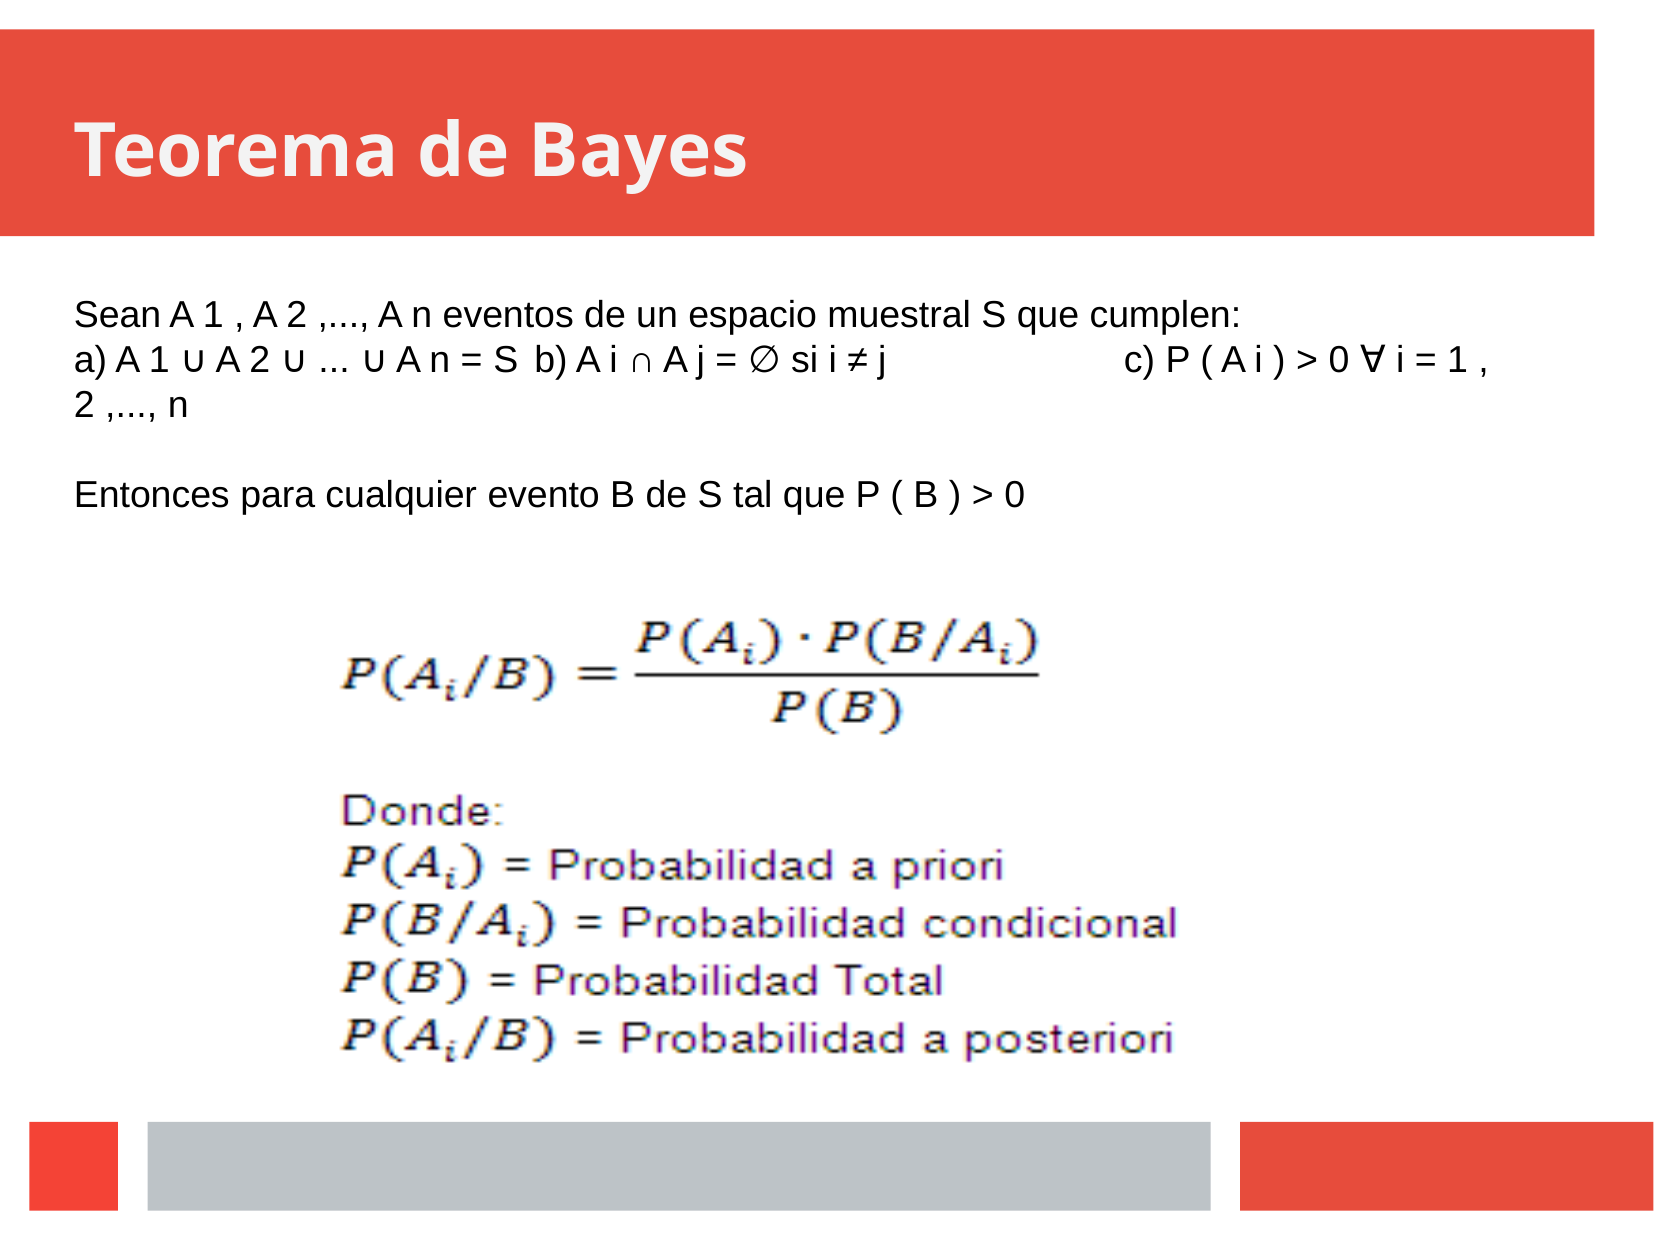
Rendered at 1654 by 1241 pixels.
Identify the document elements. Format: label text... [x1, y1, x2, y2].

list Sean A 1 , A 2 ,..., A n eventos de un espacio muestral S que cumplen: a) A 1 ∪ A 2 ∪ ... ∪ A n = S b) A i ∩ A j = ∅ si i ≠ j c) P ( A i ) > 0 ∀ i = 1 , 2 ,..., n Entonces para cualquier evento B de S tal que P ( B ) > 0 [59, 274, 1565, 641]
title Teorema de Bayes [59, 59, 1595, 207]
picture [292, 553, 1225, 1084]
